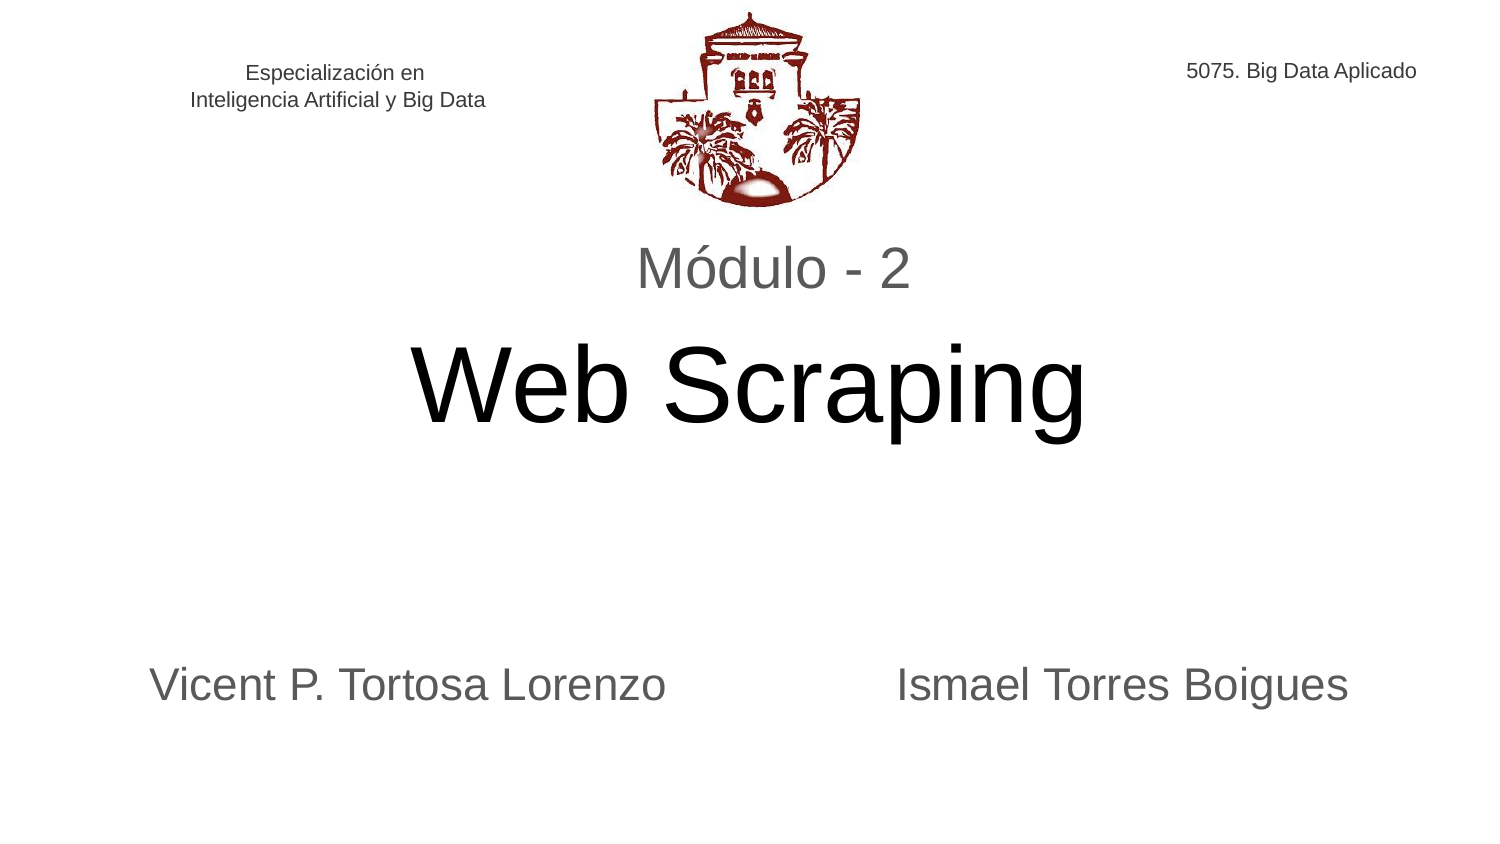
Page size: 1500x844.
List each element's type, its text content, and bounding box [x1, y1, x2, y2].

subtitle Módulo - 2 [76, 214, 1474, 345]
title Web Scraping [51, 122, 1449, 459]
picture [635, 0, 878, 234]
text_box 5075. Big Data Aplicado [981, 43, 1433, 97]
subtitle Vicent P. Tortosa Lorenzo Ismael Torres Boigues [51, 639, 1449, 770]
text_box Especialización en Inteligencia Artificial y Big Data [153, 43, 523, 127]
